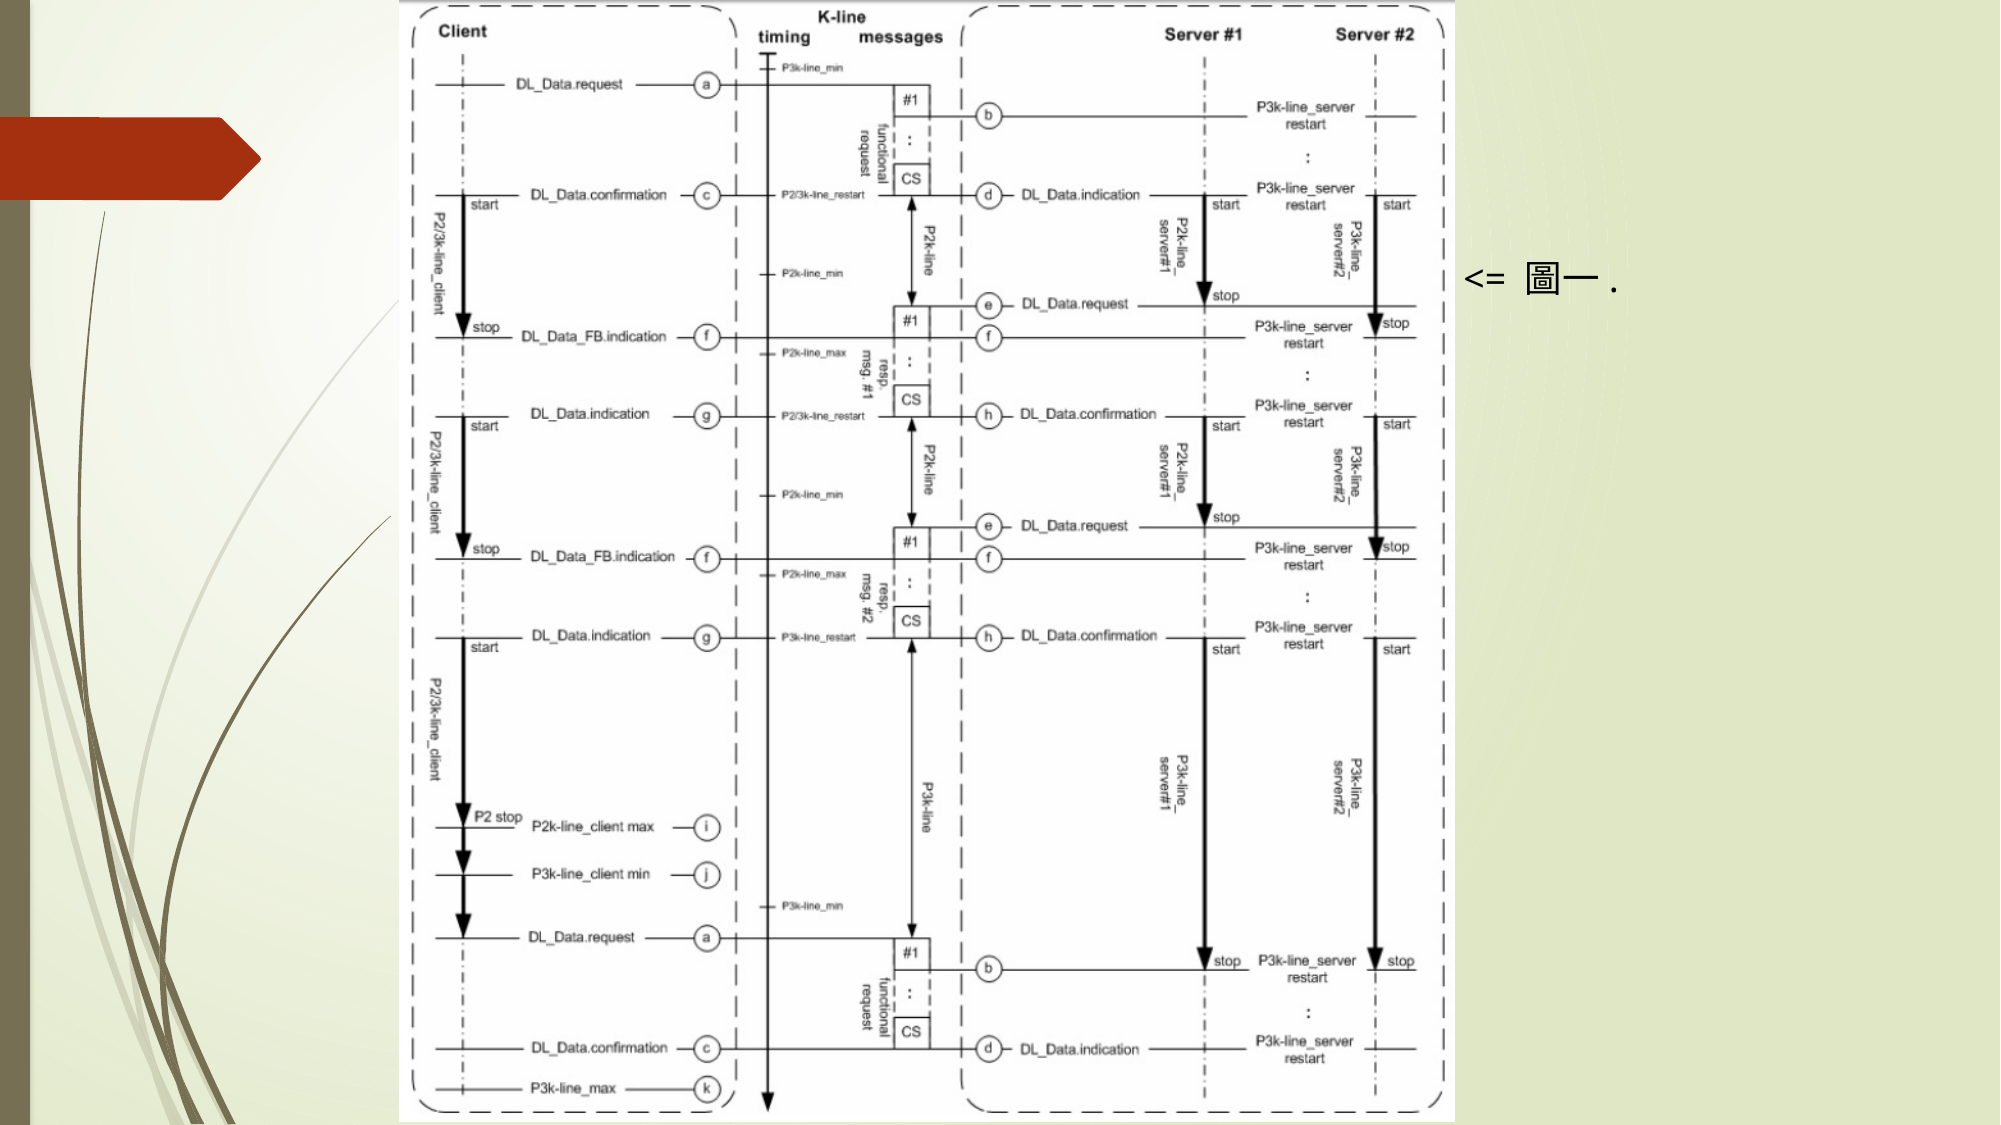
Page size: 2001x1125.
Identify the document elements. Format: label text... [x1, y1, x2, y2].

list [399, 0, 1456, 1122]
text_box <= 圖一. [1457, 247, 1634, 308]
